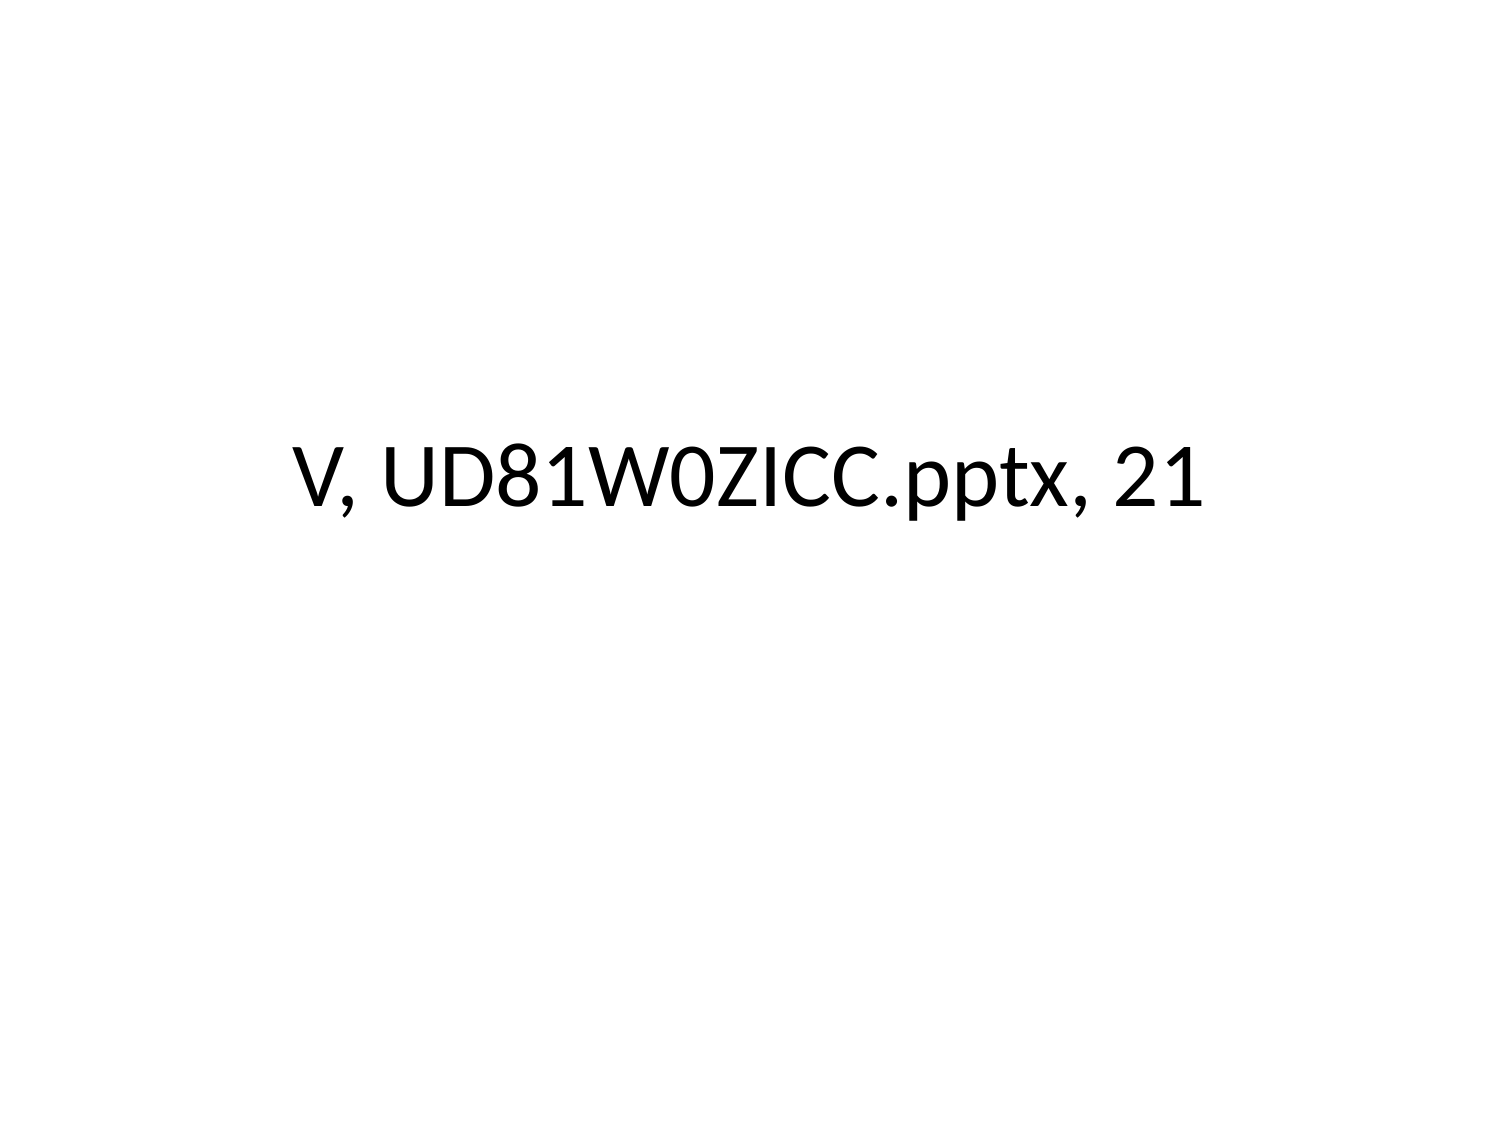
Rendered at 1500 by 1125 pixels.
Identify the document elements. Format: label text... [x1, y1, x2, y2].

title V, UD81W0ZICC.pptx, 21 [112, 349, 1388, 591]
